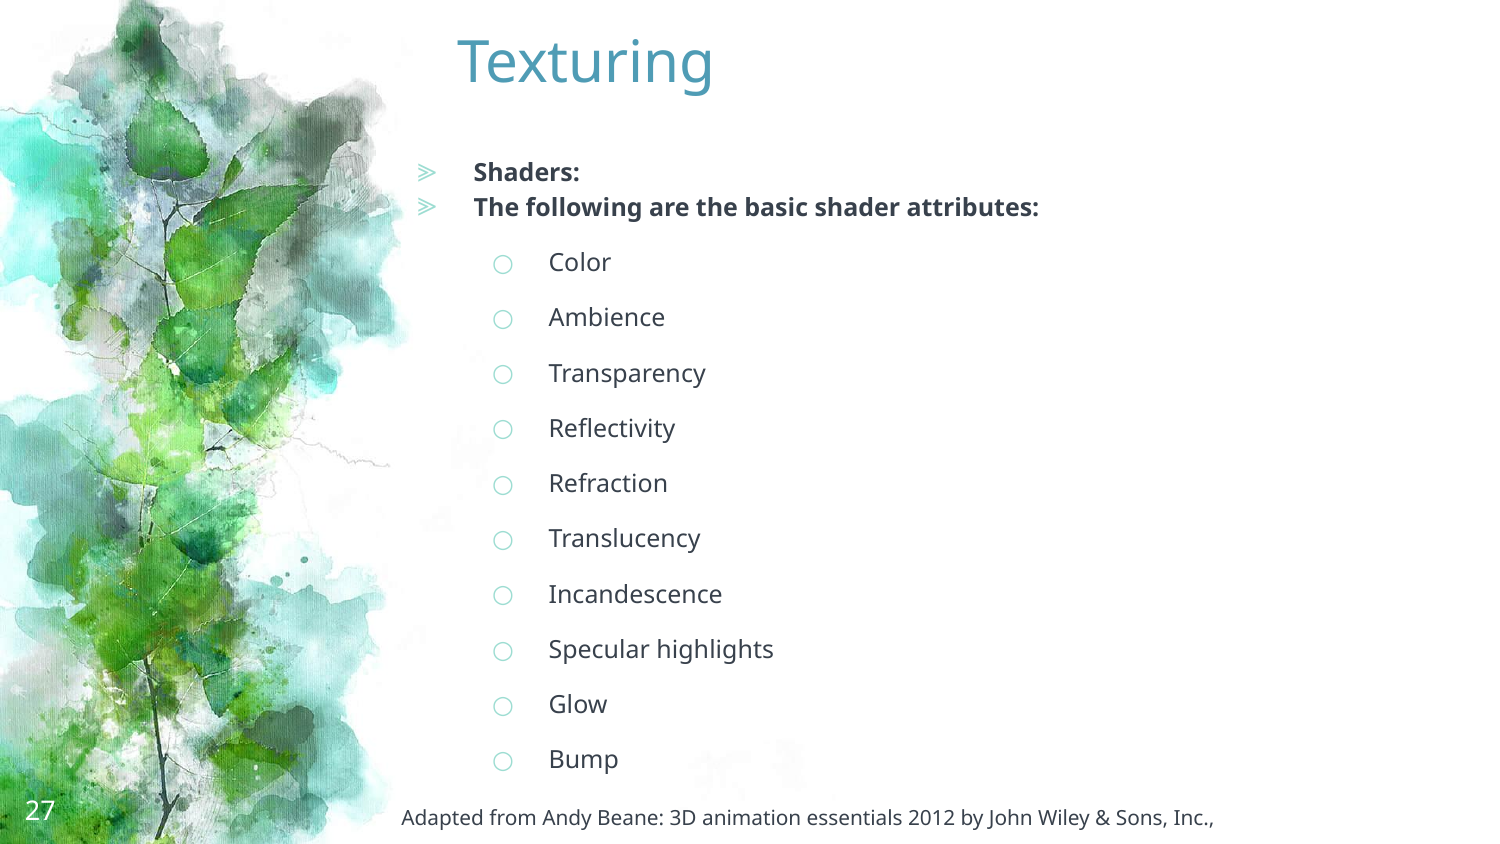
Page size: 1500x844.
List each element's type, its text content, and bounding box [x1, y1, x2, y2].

list Shaders: The following are the basic shader attributes: Color Ambience Transparency Reflectivity Refraction Translucency Incandescence Specular highlights Glow Bump [398, 152, 1465, 657]
title Texturing [457, 33, 1425, 94]
text_box Adapted from Andy Beane: 3D animation essentials 2012 by John Wiley & Sons, Inc., [386, 796, 1278, 832]
slide_number 27 [24, 779, 115, 844]
picture [0, 0, 1500, 844]
